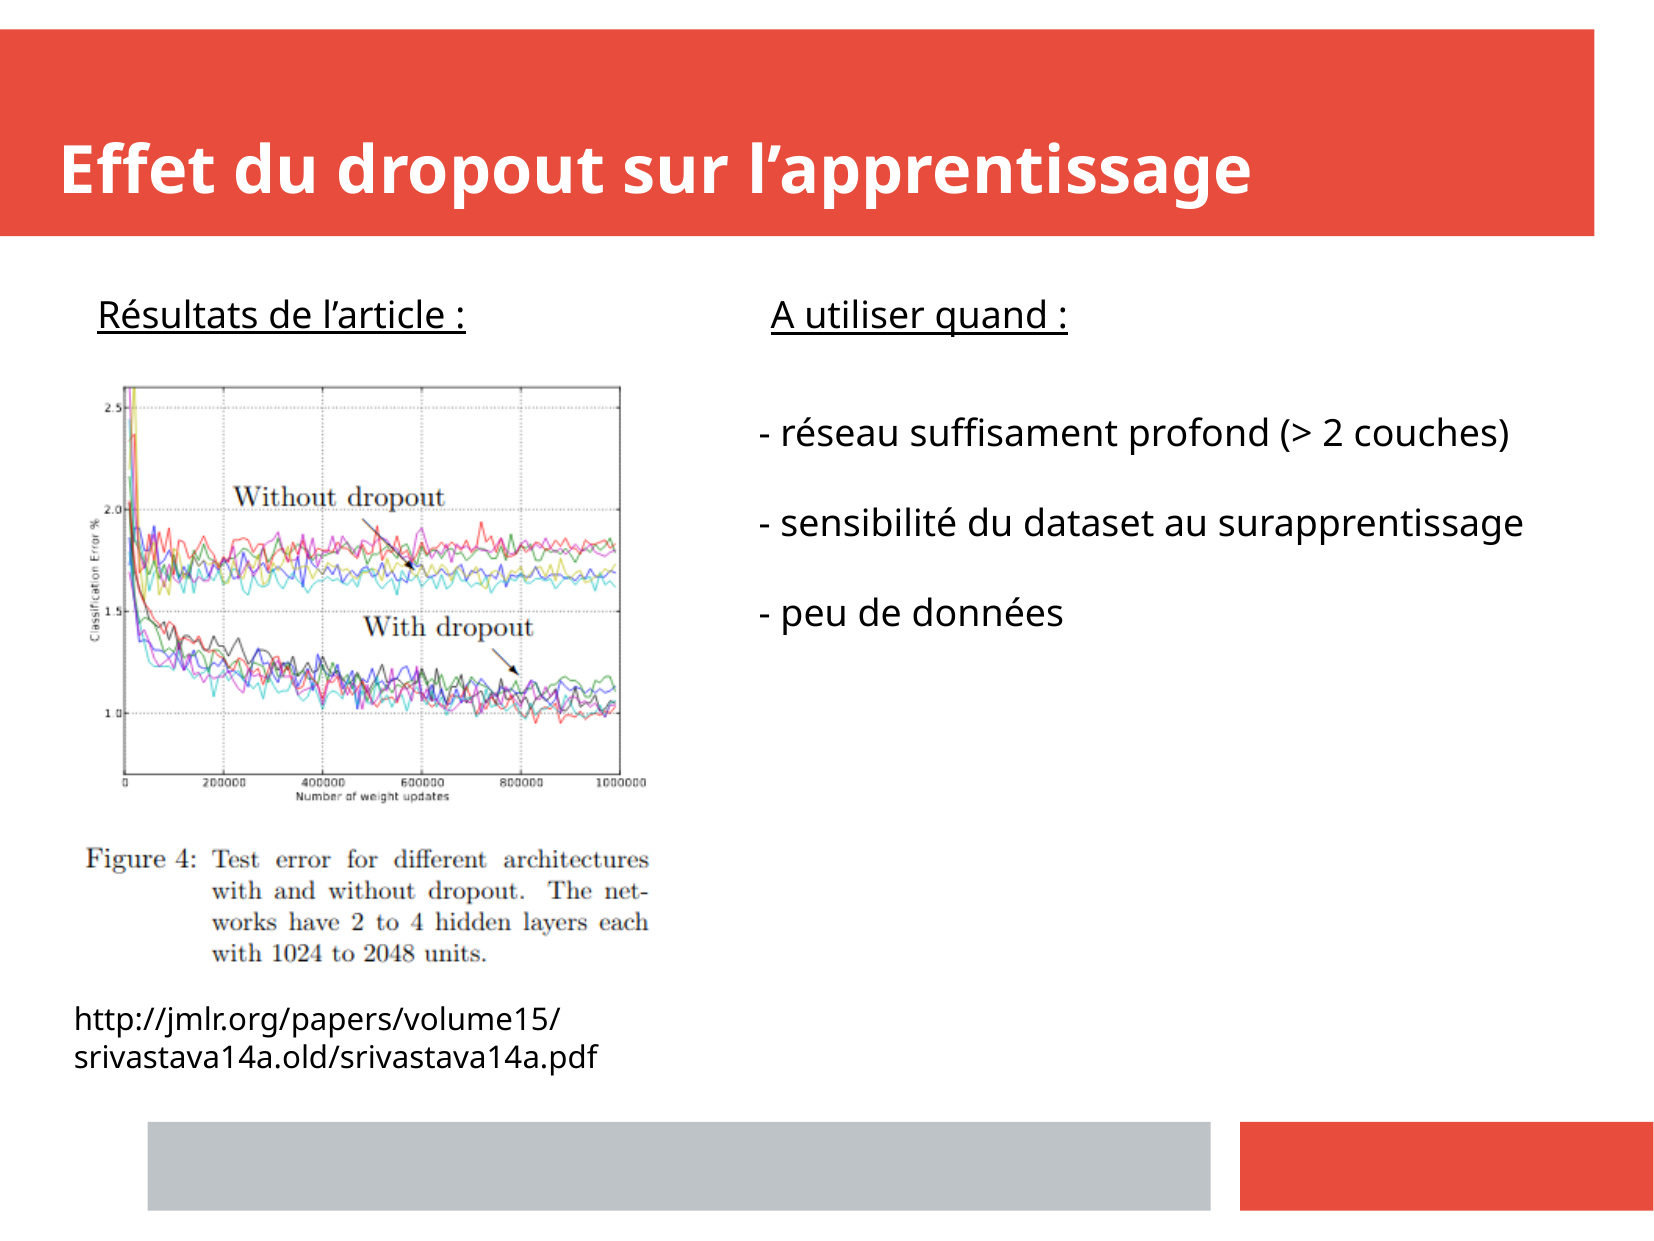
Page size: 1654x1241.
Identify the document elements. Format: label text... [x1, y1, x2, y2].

text_box Résultats de l’article : [82, 283, 768, 346]
text_box http://jmlr.org/papers/volume15/srivastava14a.old/srivastava14a.pdf [58, 992, 685, 1086]
text_box A utiliser quand : [755, 284, 1441, 347]
text_box - réseau suffisament profond (> 2 couches) - sensibilité du dataset au surapprentissage - peu de données [744, 401, 1618, 653]
picture [70, 345, 693, 993]
text_box Effet du dropout sur l’apprentissage [58, 58, 1595, 207]
